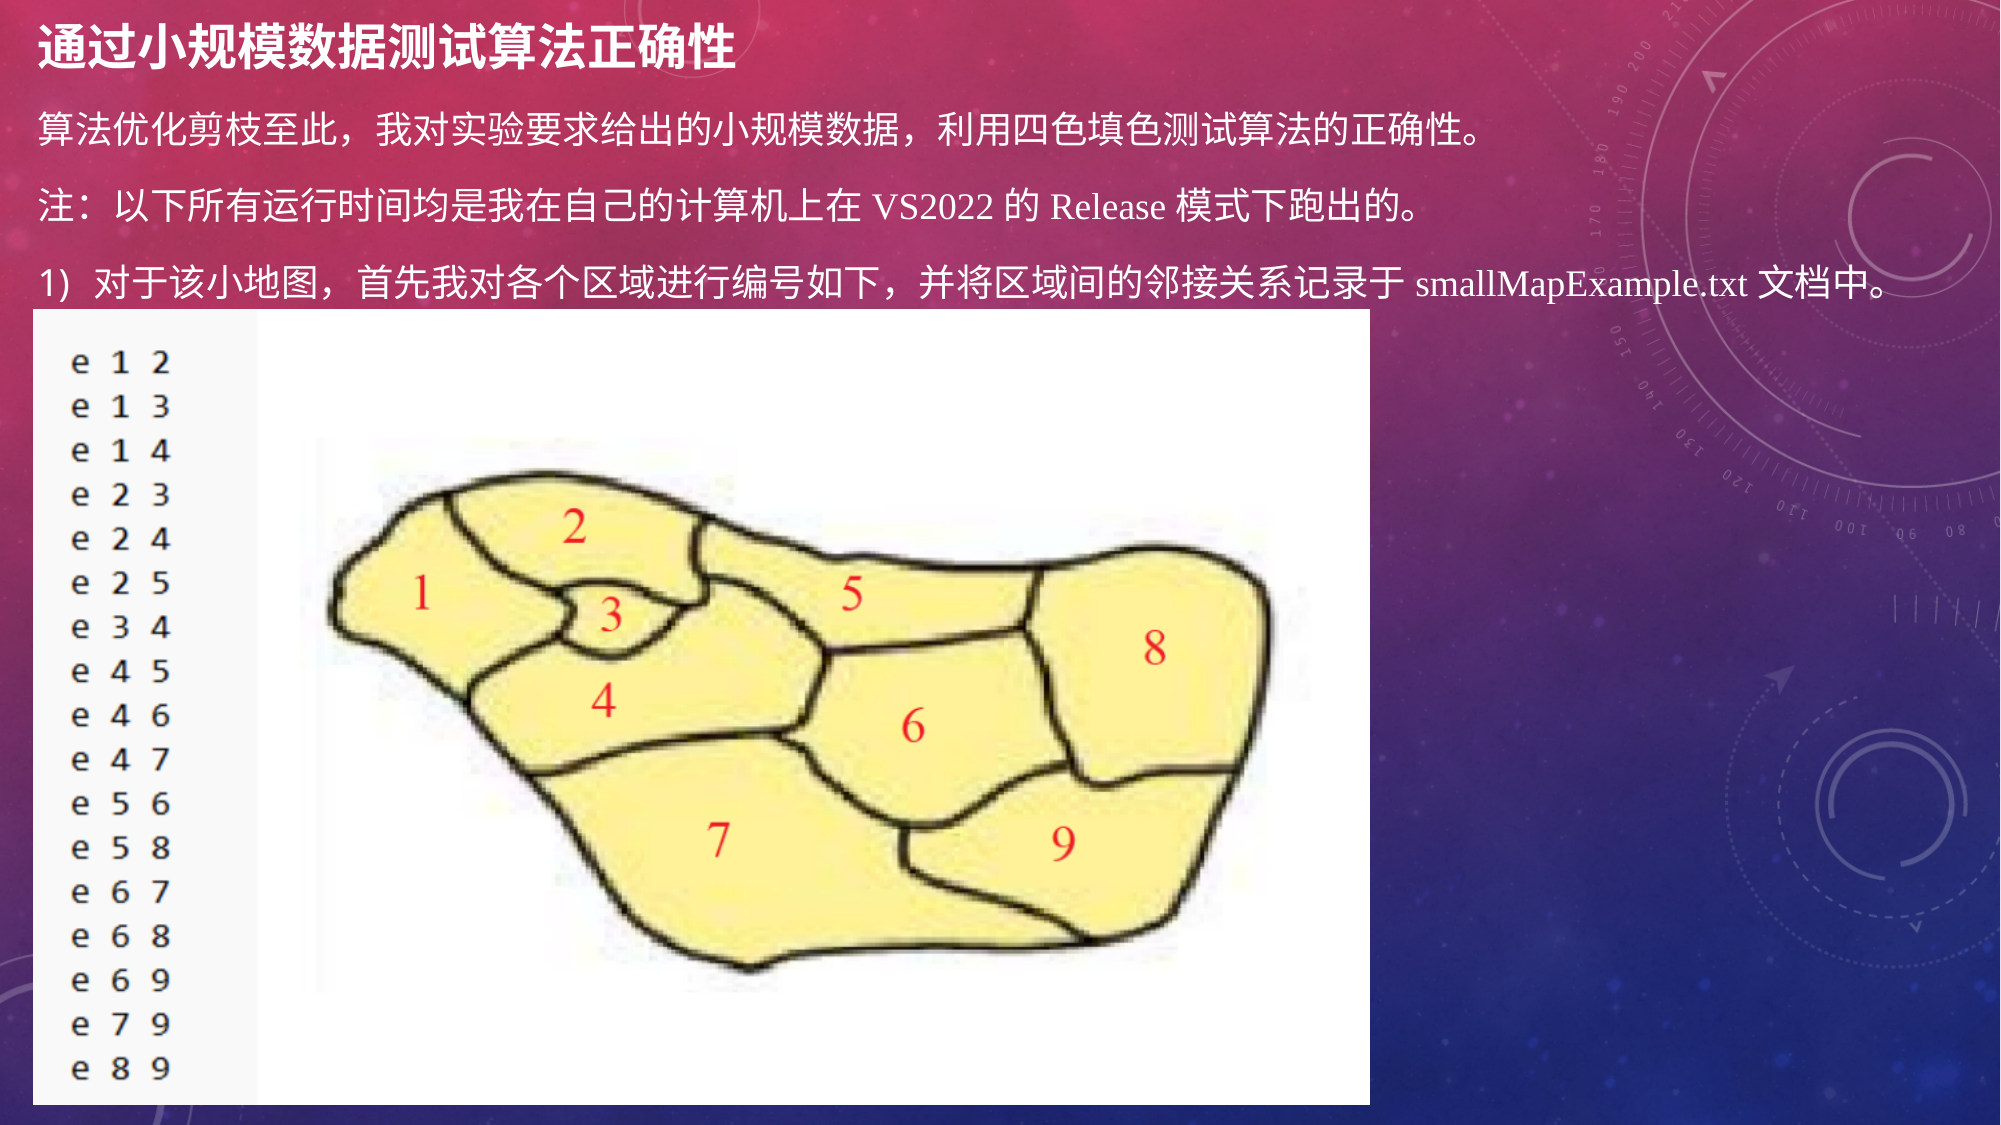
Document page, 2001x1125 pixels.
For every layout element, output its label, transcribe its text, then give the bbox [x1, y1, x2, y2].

picture [0, 0, 2001, 1125]
text_box 通过小规模数据测试算法正确性 算法优化剪枝至此，我对实验要求给出的小规模数据，利用四色填色测试算法的正确性。 注：以下所有运行时间均是我在自己的计算机上在VS2022的Release模式下跑出的。 对于该小地图，首先我对各个区域进行编号如下，并将区域间的邻接关系记录于smallMapExample.txt文档中。 [22, 7, 1938, 312]
